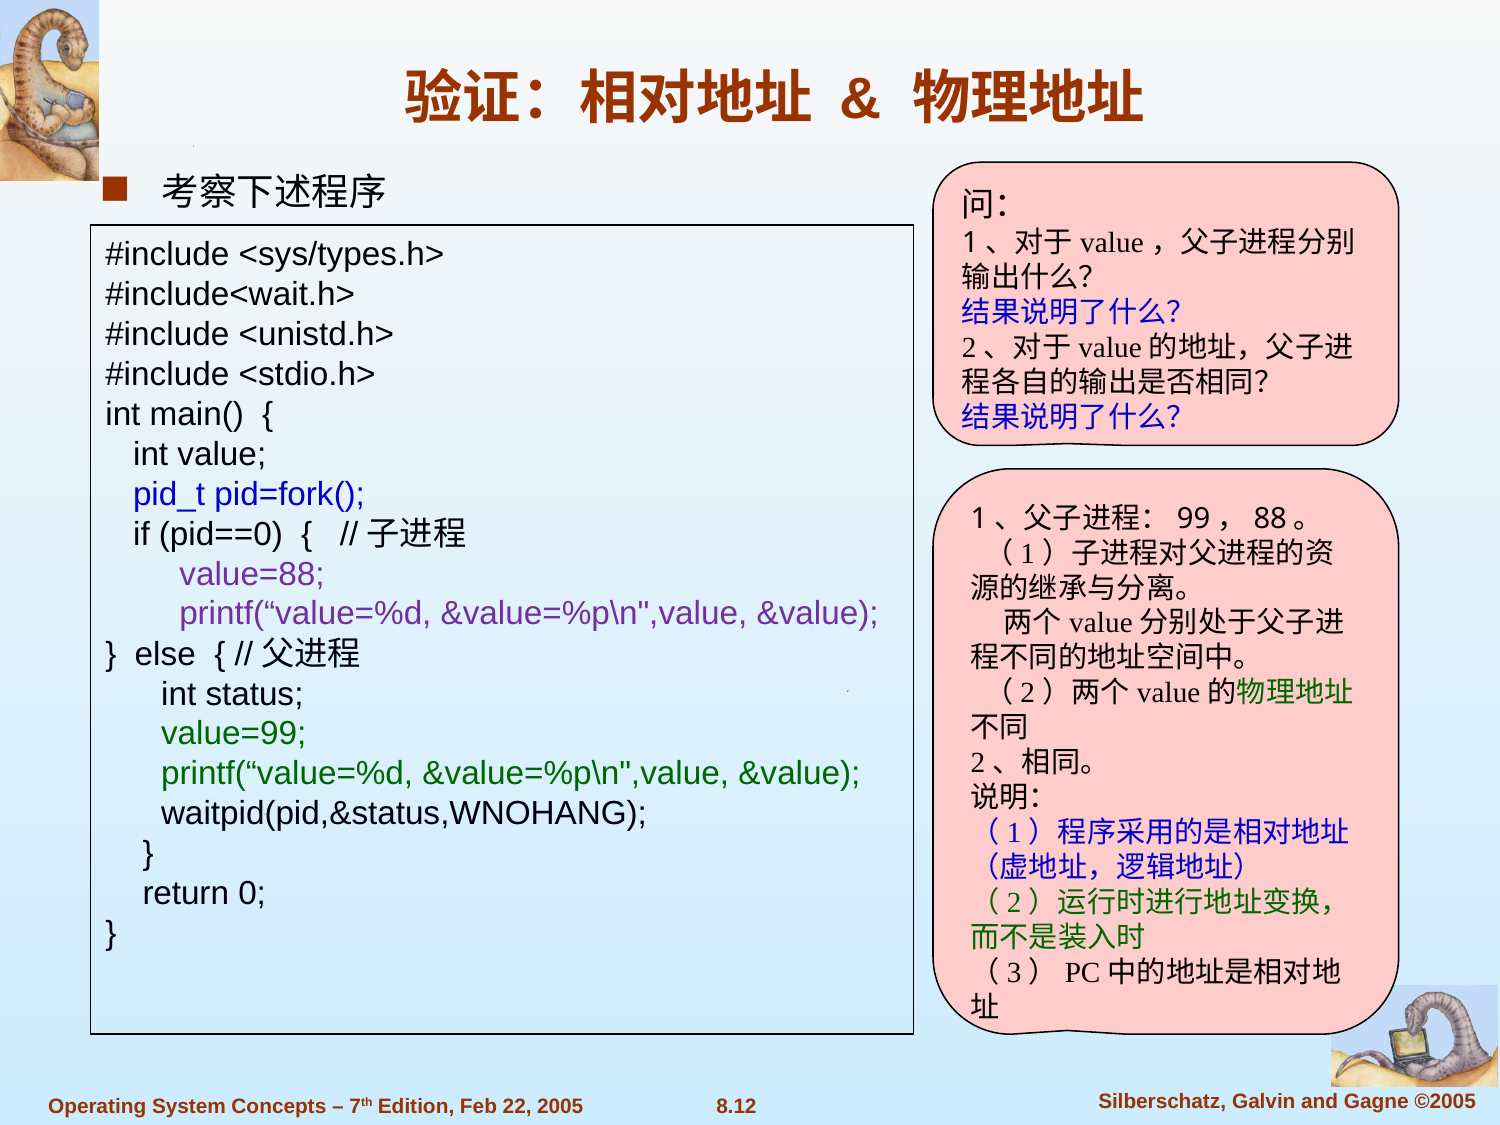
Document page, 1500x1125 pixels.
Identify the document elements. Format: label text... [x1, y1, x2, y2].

picture [0, 0, 99, 181]
title 验证：相对地址 & 物理地址 [112, 37, 1438, 138]
text_box #include <sys/types.h> #include<wait.h> #include <unistd.h> #include <stdio.h> int main() { int value; pid_t pid=fork(); if (pid==0) { //子进程 value=88; printf(“value=%d, &value=%p\n",value, &value); } else { //父进程 int status; value=99; printf(“value=%d, &value=%p\n",value, &value); waitpid(pid,&status,WNOHANG); } return 0; } [90, 224, 914, 1035]
list 考察下述程序 [90, 160, 536, 224]
picture [1331, 985, 1498, 1087]
text_box 问： 1、对于value，父子进程分别输出什么？ 结果说明了什么？ 2、对于value的地址，父子进程各自的输出是否相同？ 结果说明了什么？ [933, 162, 1399, 446]
text_box 1、父子进程：99，88。 （1）子进程对父进程的资源的继承与分离。 两个value分别处于父子进程不同的地址空间中。 （2）两个value的物理地址不同 2、相同。 说明： （1）程序采用的是相对地址（虚地址，逻辑地址） （2）运行时进行地址变换，而不是装入时 （3）PC中的地址是相对地址 [933, 468, 1399, 1035]
